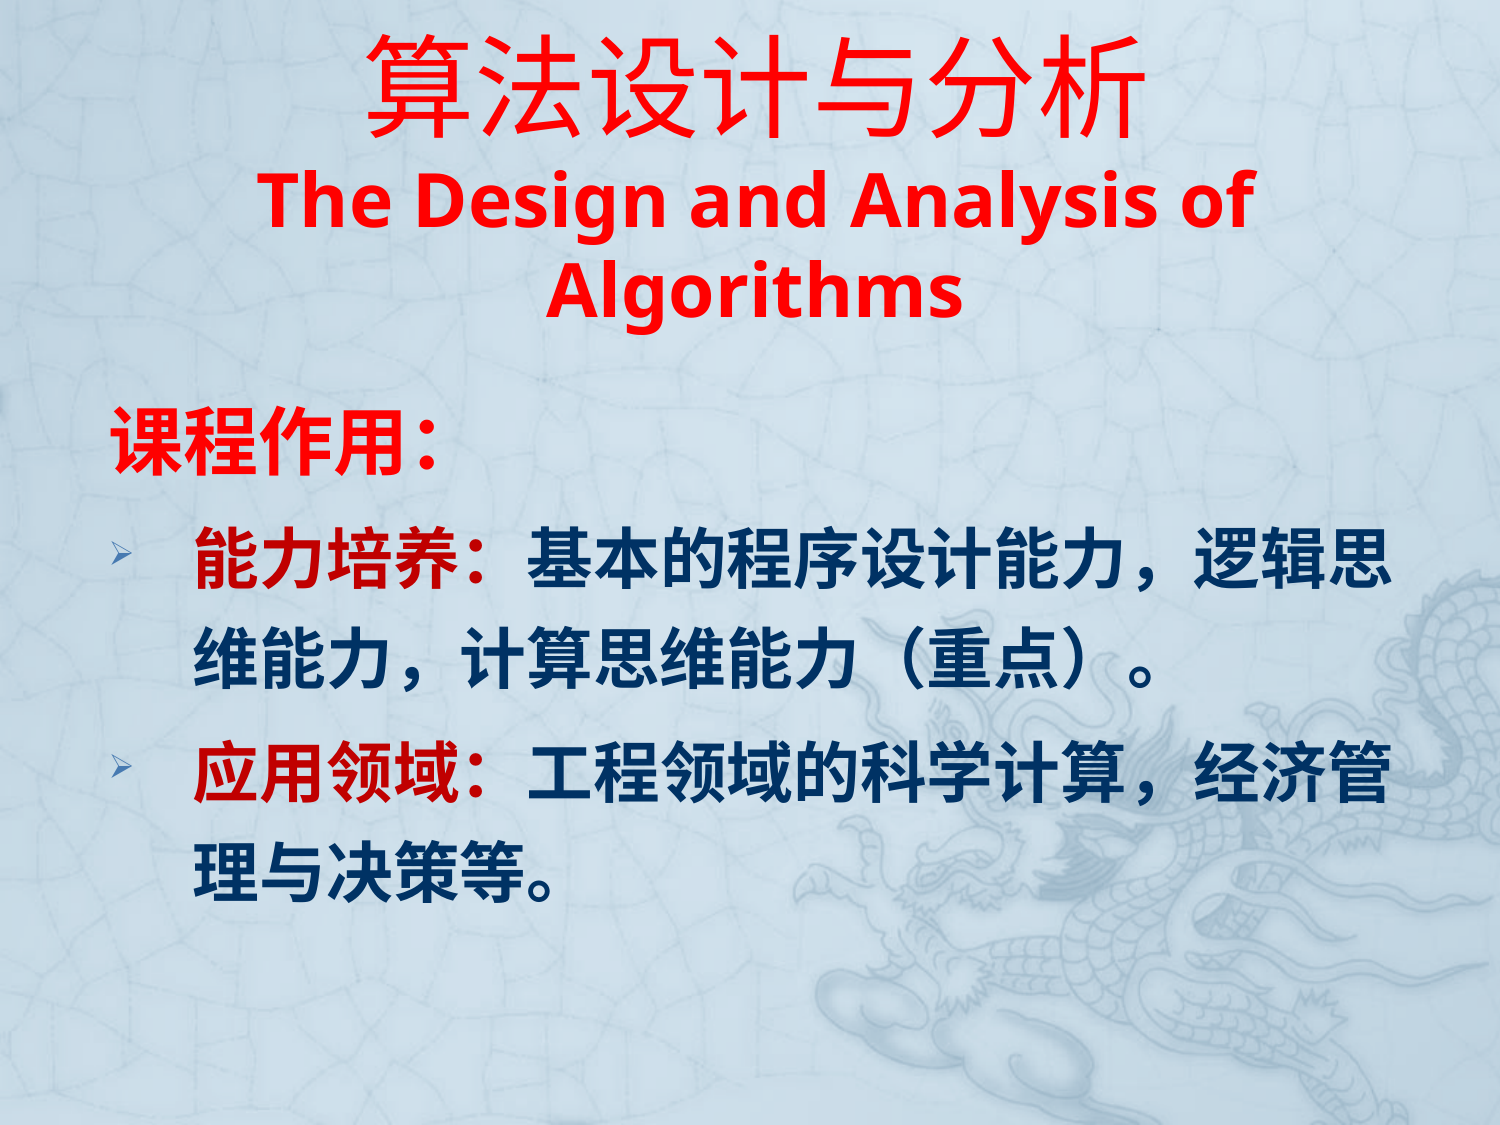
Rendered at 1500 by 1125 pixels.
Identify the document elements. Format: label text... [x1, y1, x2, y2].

title 算法设计与分析 The Design and Analysis of Algorithms [93, 93, 1418, 340]
subtitle 课程作用： 能力培养：基本的程序设计能力，逻辑思维能力，计算思维能力（重点）。 应用领域：工程领域的科学计算，经济管理与决策等。 [93, 386, 1442, 1067]
